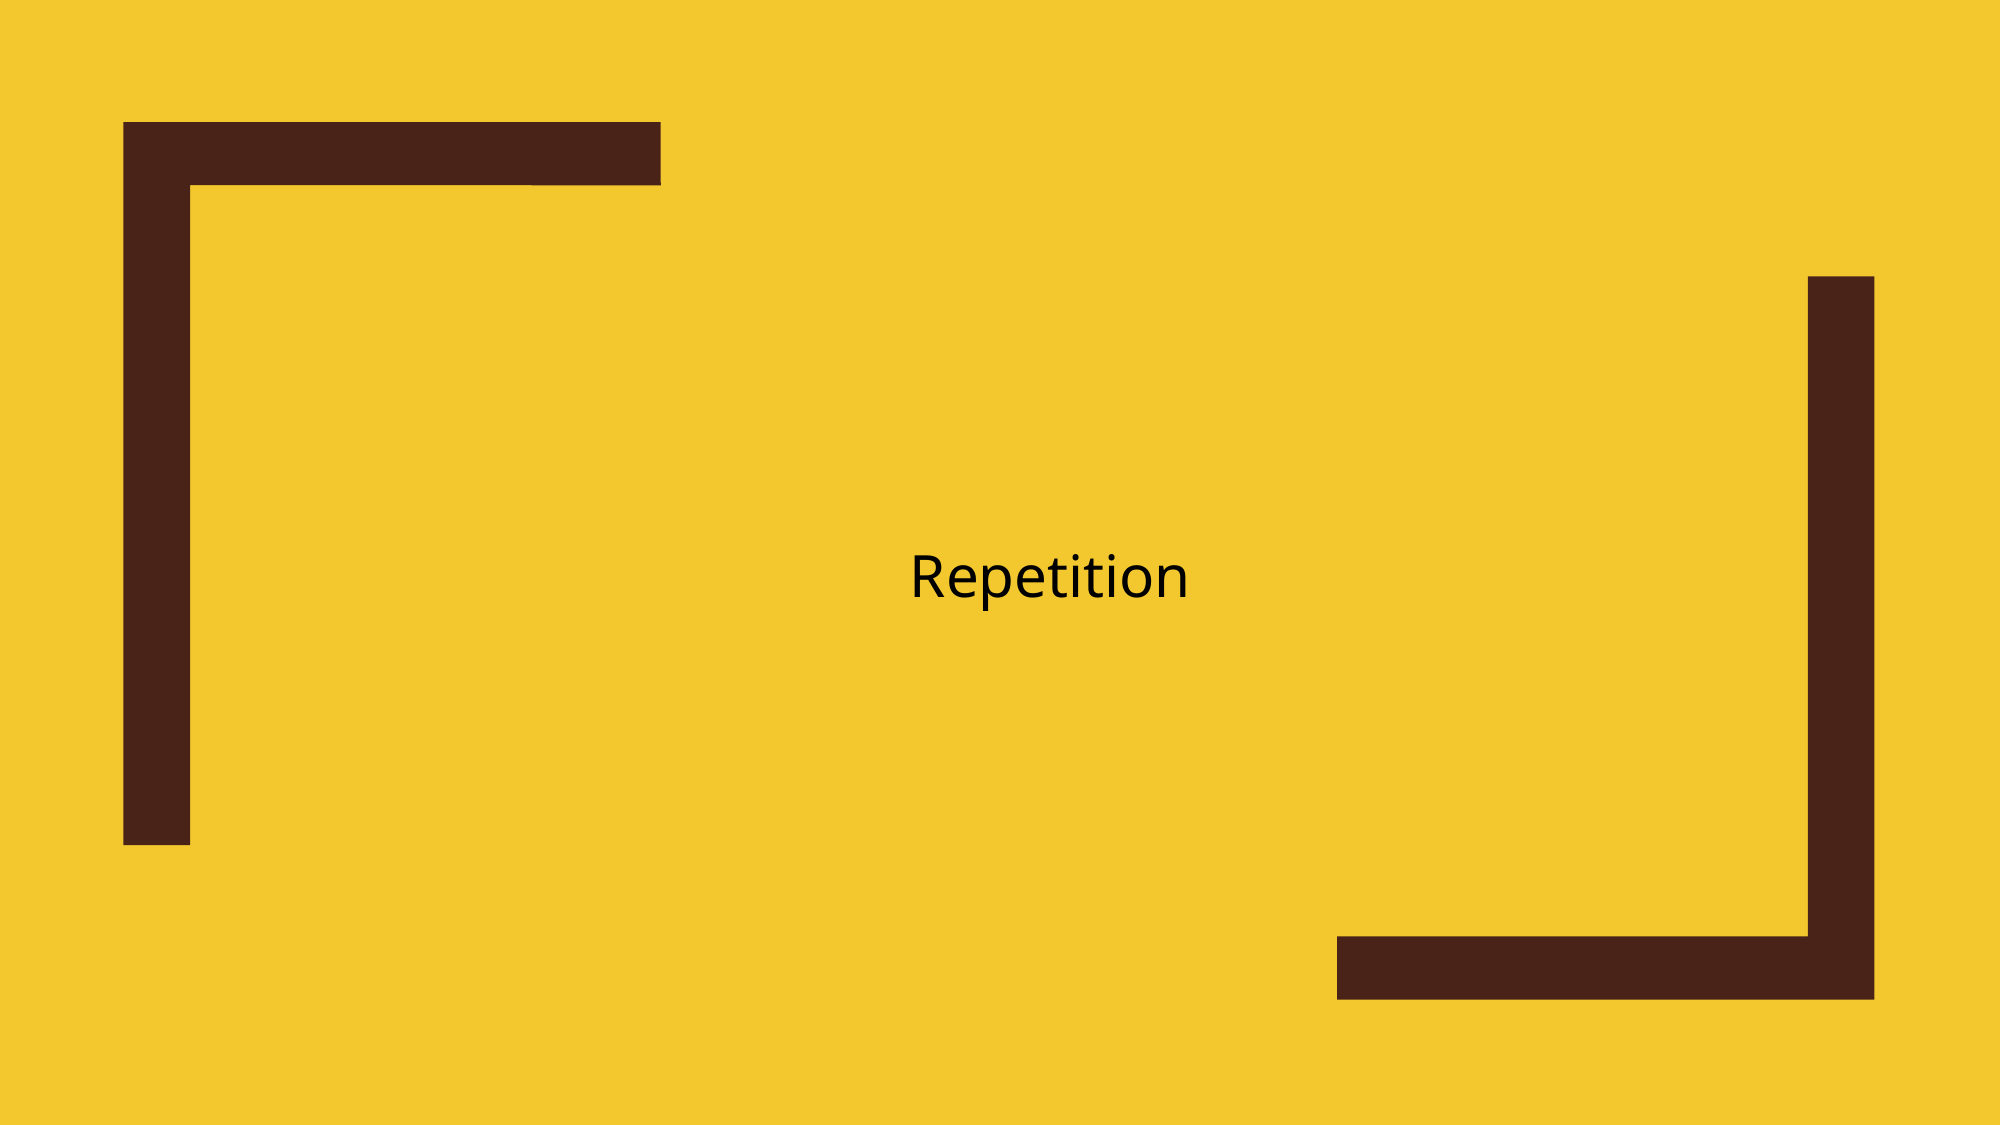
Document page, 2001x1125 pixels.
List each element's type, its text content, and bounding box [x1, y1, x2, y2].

text_box Repetition [895, 532, 1206, 617]
